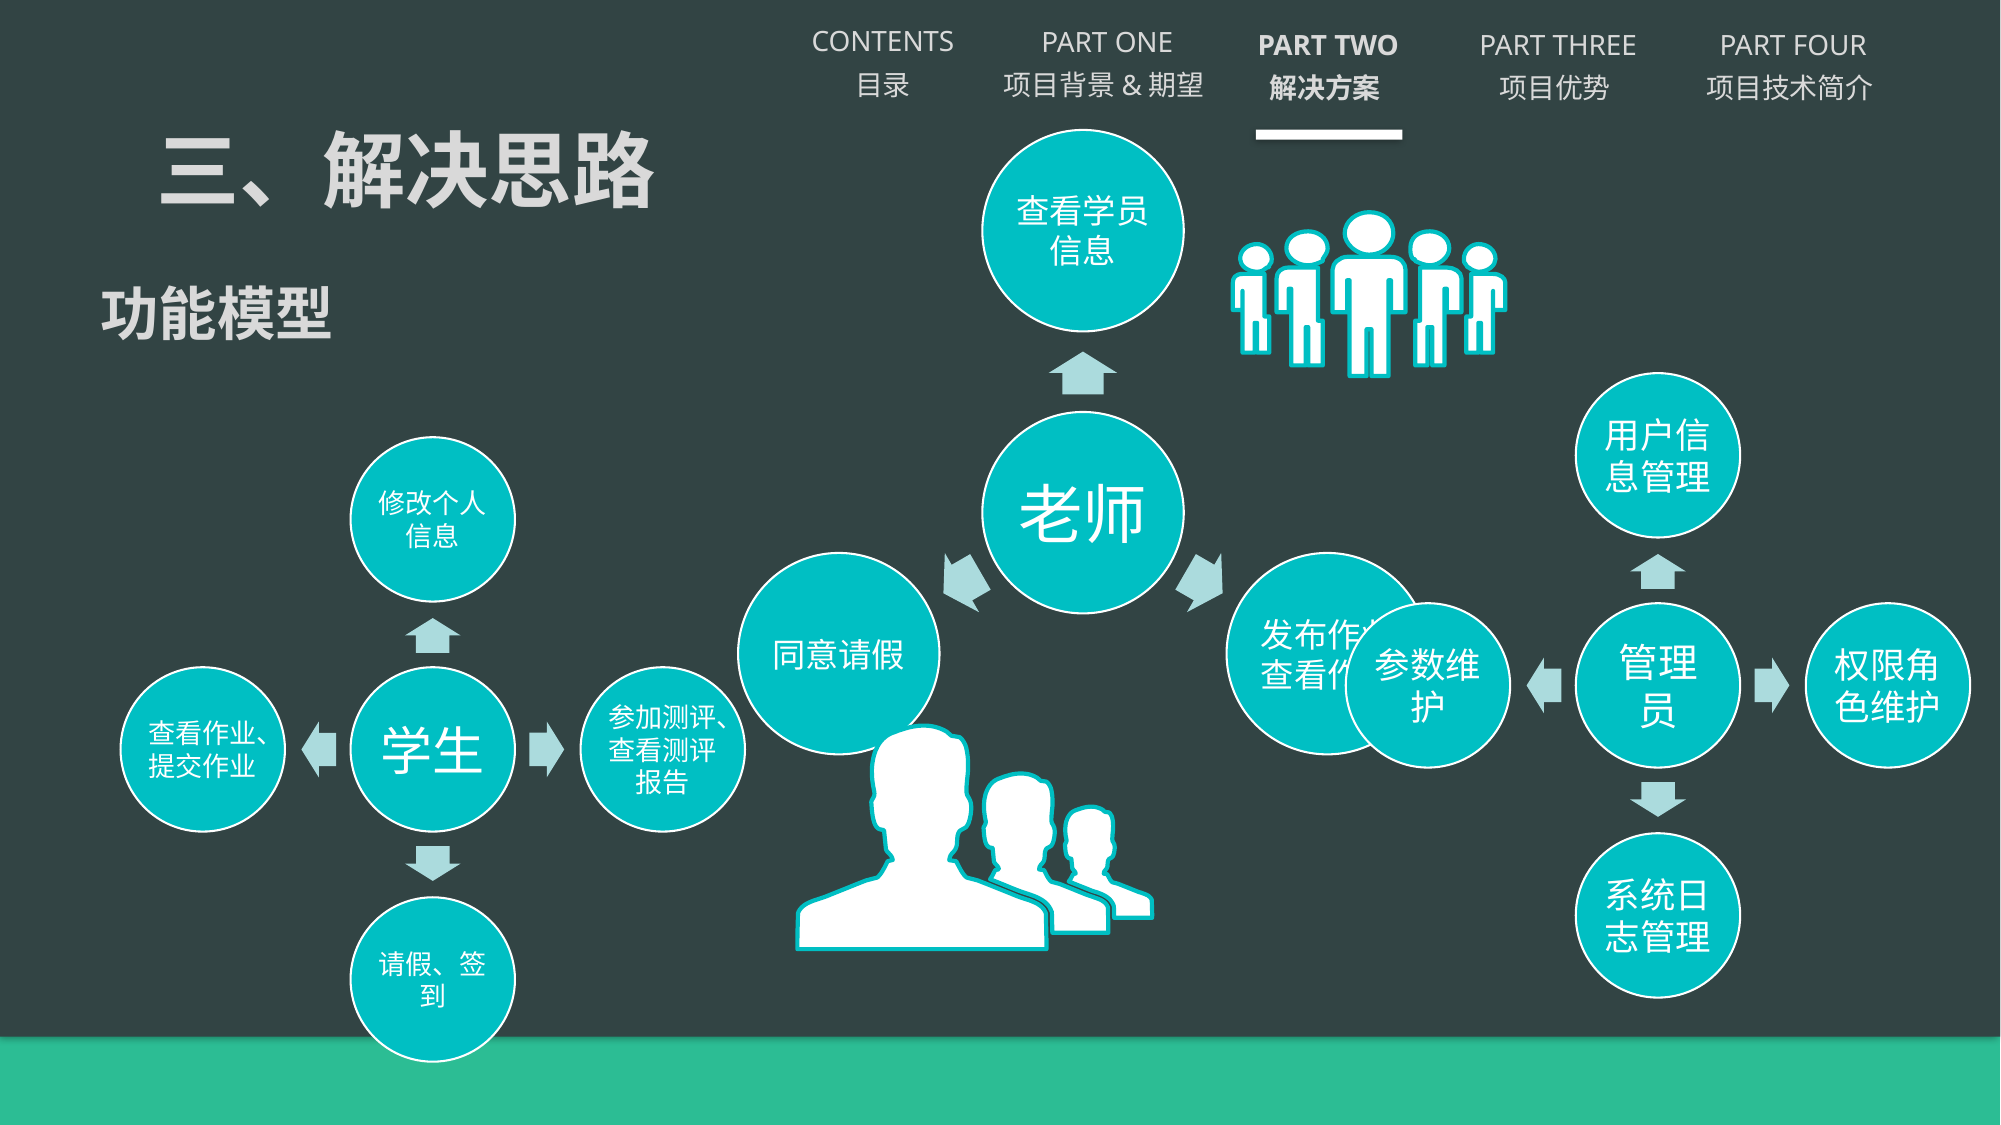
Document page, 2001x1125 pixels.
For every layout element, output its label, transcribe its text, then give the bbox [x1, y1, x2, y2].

text_box PART ONE 项目背景&期望 [989, 7, 1226, 109]
text_box 功能模型 [85, 269, 546, 355]
text_box 三、解决思路 [85, 110, 671, 225]
text_box [802, 723, 1155, 952]
text_box [1330, 210, 1408, 371]
text_box [0, 0, 2001, 1037]
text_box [1241, 372, 1995, 973]
text_box [1288, 229, 1330, 368]
text_box PART FOUR 项目技术简介 [1691, 10, 1895, 112]
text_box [15, 436, 798, 1022]
text_box [1284, 129, 1403, 140]
text_box [1408, 229, 1508, 368]
text_box PART THREE 项目优势 [1464, 10, 1652, 112]
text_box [666, 129, 1284, 639]
text_box PART TWO 解决方案 [1242, 10, 1414, 112]
text_box CONTENTS 目录 [796, 6, 969, 109]
